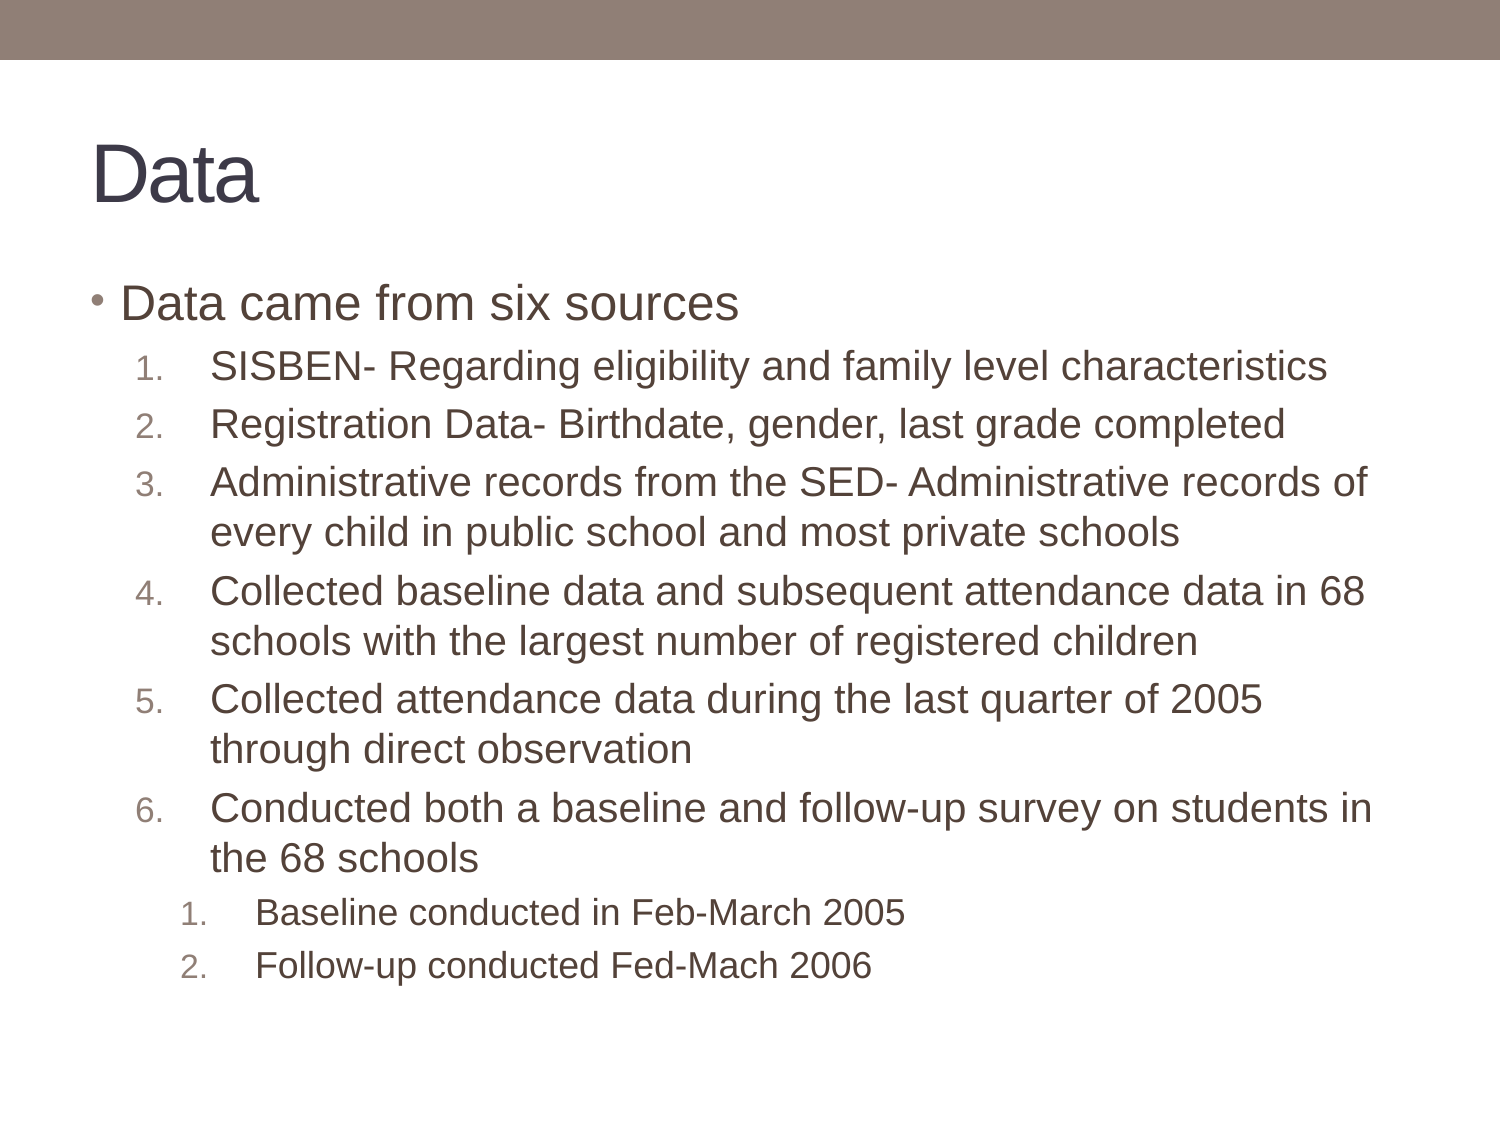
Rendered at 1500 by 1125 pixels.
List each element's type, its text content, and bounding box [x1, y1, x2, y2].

title Data [75, 87, 1425, 250]
list Data came from six sources SISBEN- Regarding eligibility and family level characteristics Registration Data- Birthdate, gender, last grade completed Administrative records from the SED- Administrative records of every child in public school and most private schools Collected baseline data and subsequent attendance data in 68 schools with the largest number of registered children Collected attendance data during the last quarter of 2005 through direct observation Conducted both a baseline and follow-up survey on students in the 68 schools Baseline conducted in Feb-March 2005 Follow-up conducted Fed-Mach 2006 [75, 262, 1425, 1063]
